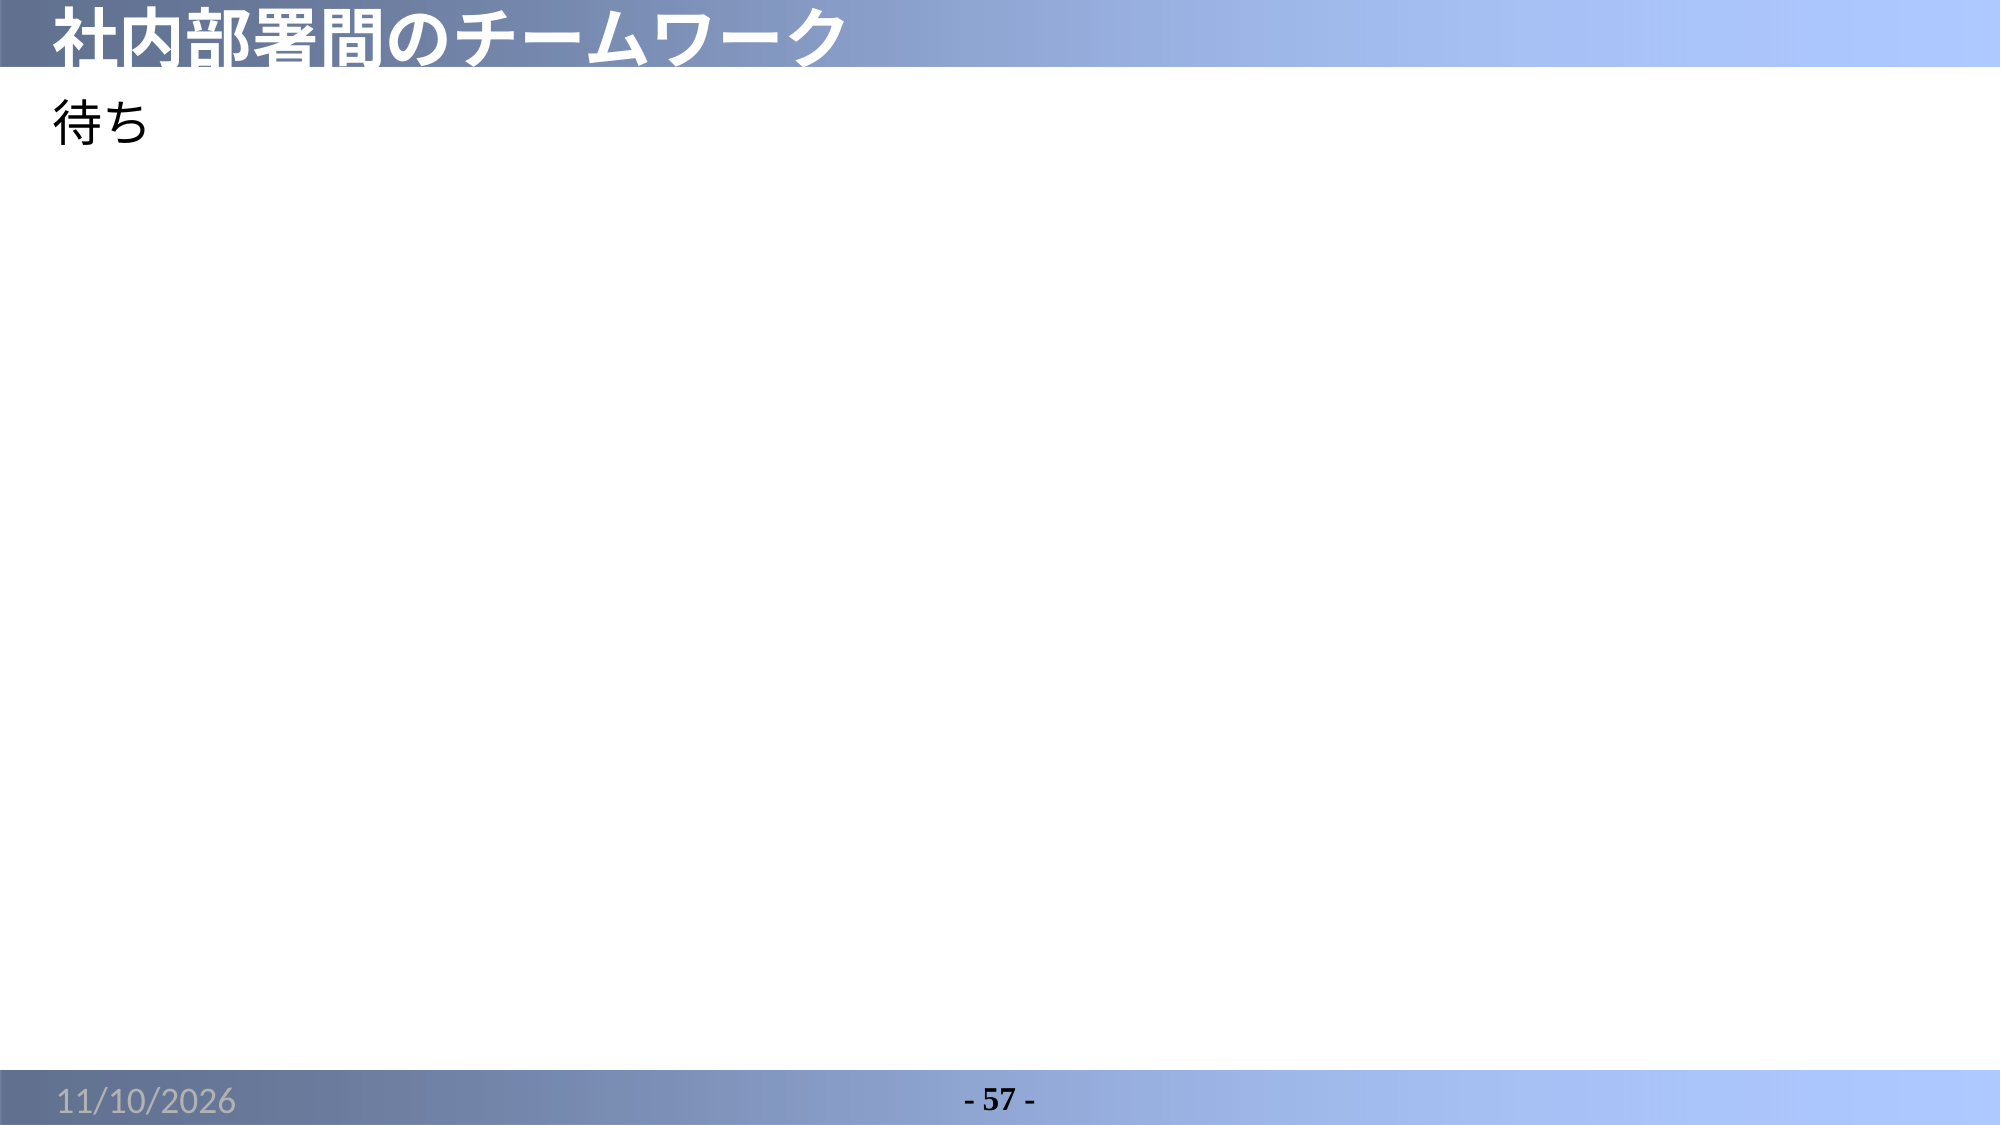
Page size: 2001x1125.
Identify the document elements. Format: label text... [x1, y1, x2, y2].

title 社内部署間のチームワーク [52, 0, 1946, 78]
list 待ち [52, 91, 1946, 153]
slide_number - 57 - [934, 1078, 1063, 1117]
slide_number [55, 1076, 516, 1122]
